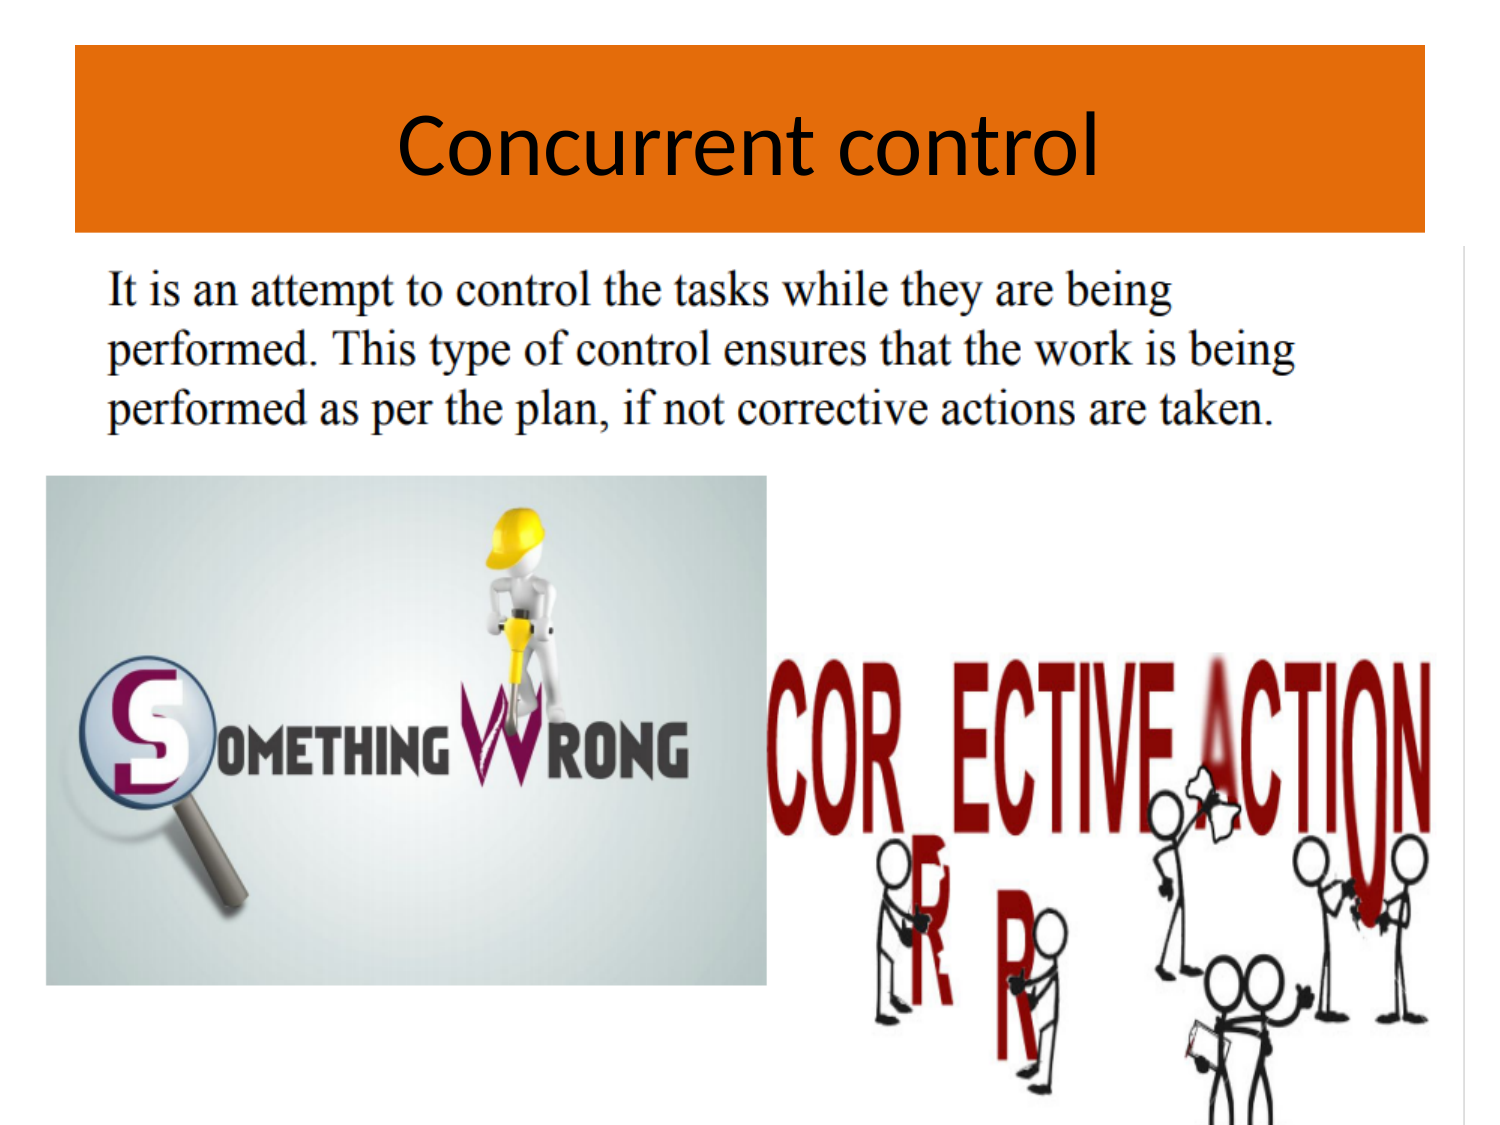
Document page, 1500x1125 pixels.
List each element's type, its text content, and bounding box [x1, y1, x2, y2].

title Concurrent control [75, 45, 1425, 233]
picture [34, 245, 1466, 1125]
